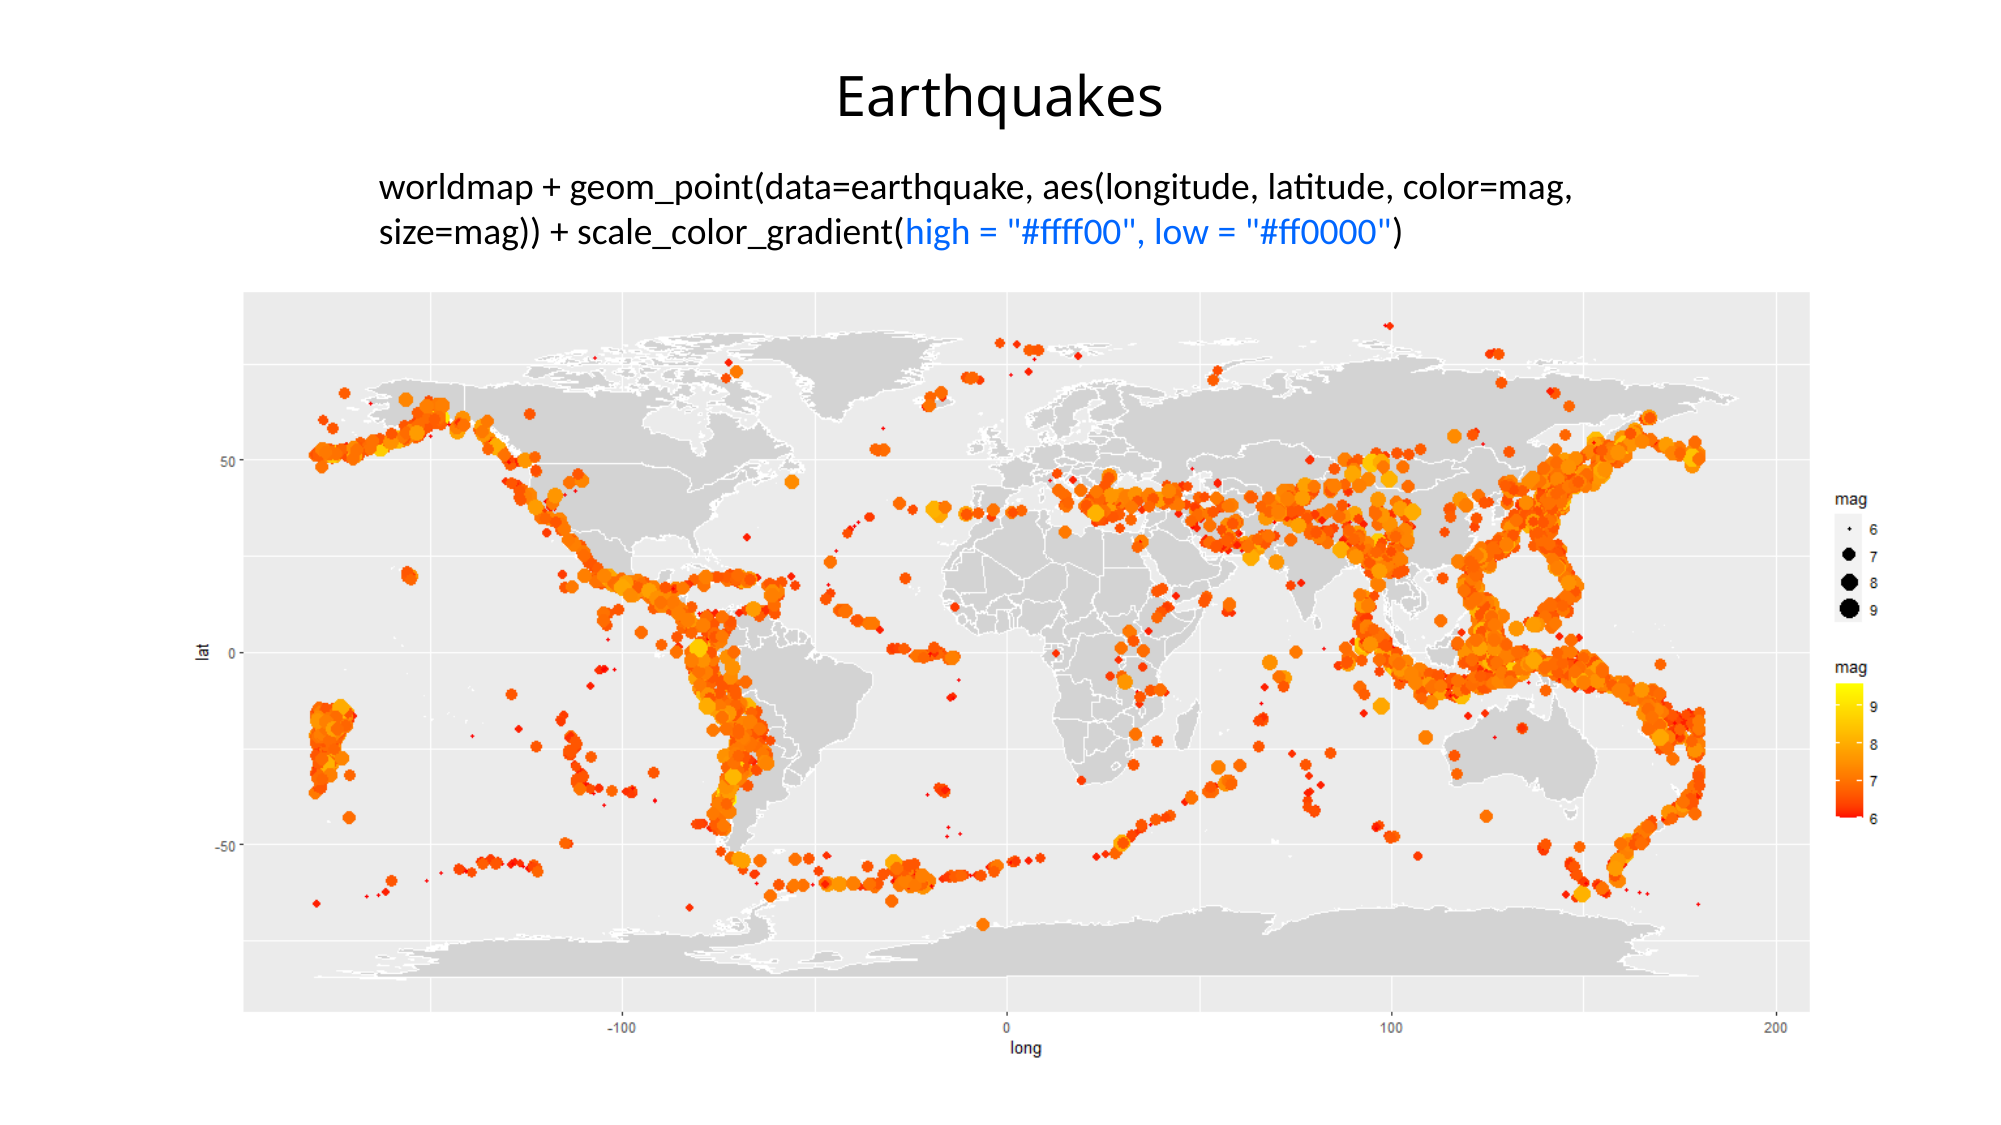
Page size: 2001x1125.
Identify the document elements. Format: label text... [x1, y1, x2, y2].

text_box worldmap + geom_point(data=earthquake, aes(longitude, latitude, color=mag, size=mag)) + scale_color_gradient(high = "#ffff00", low = "#ff0000") [364, 154, 1652, 260]
picture [185, 279, 1896, 1066]
title Earthquakes [137, 59, 1863, 136]
